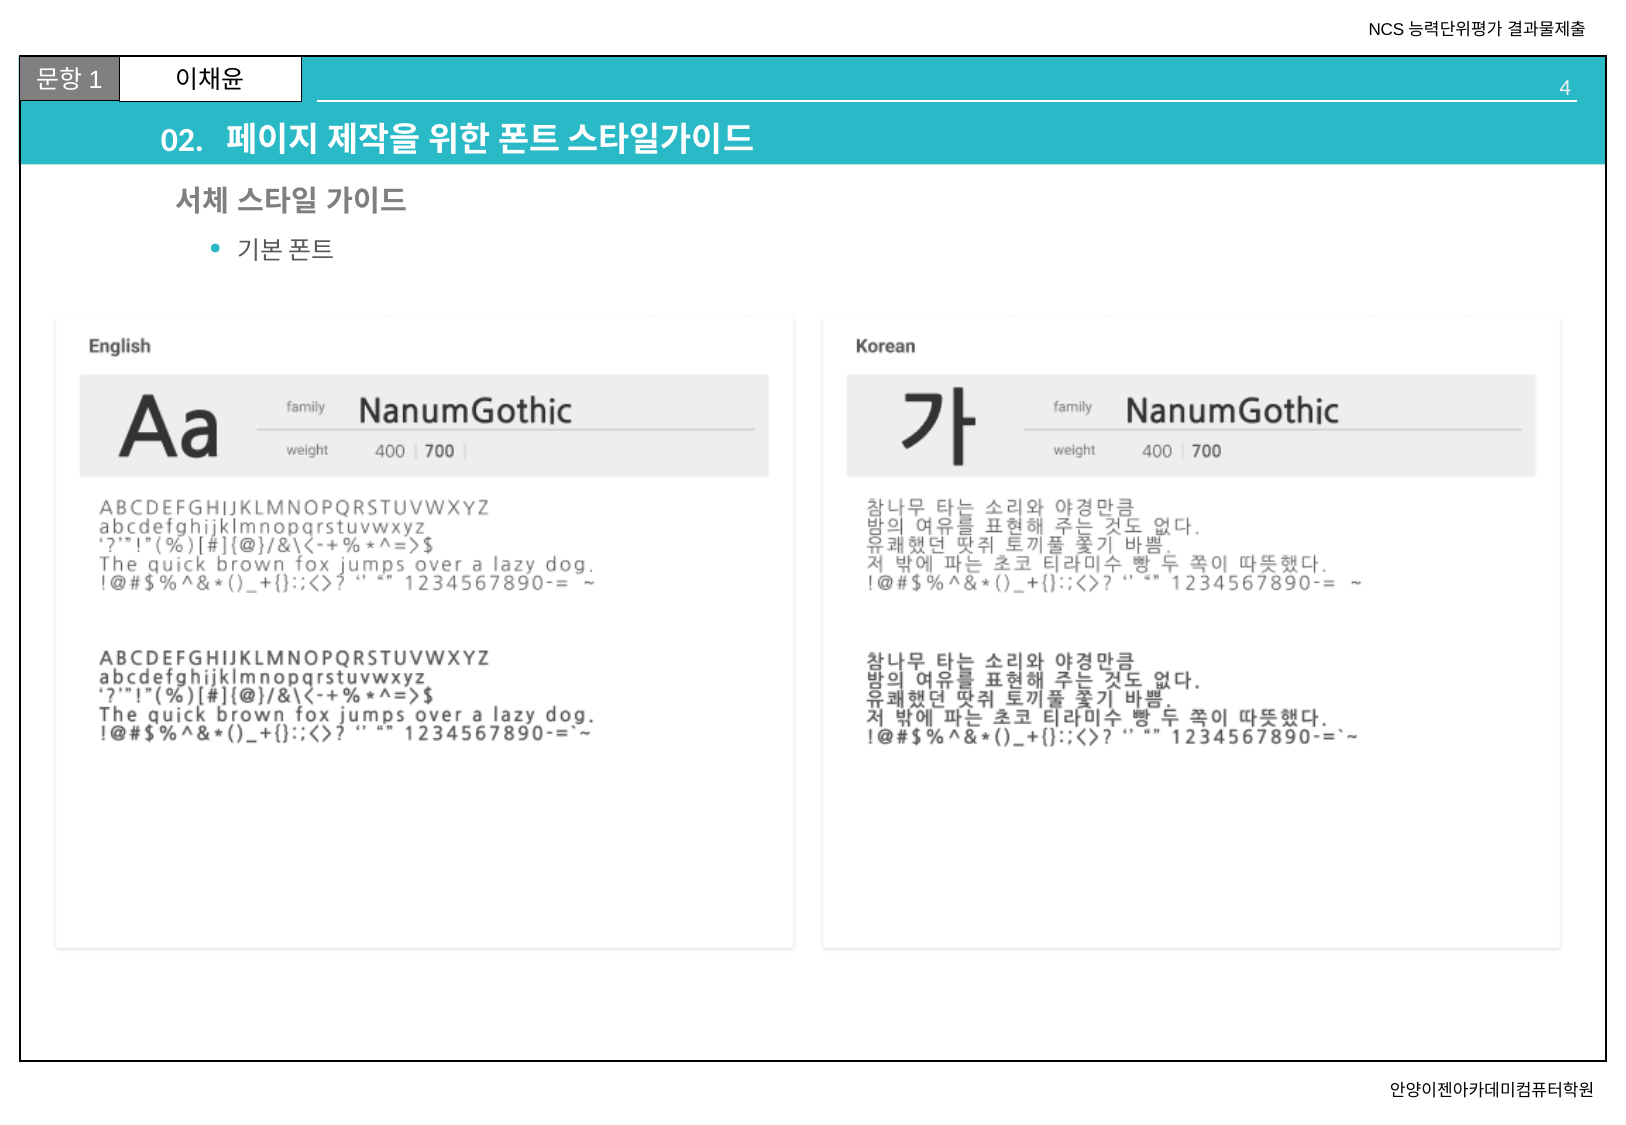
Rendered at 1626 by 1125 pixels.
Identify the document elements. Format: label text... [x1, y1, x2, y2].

title 02. 페이지 제작을 위한 폰트 스타일가이드 [146, 114, 1460, 166]
picture [35, 283, 1582, 982]
list 기본 폰트 [194, 227, 1460, 279]
subtitle 서체 스타일 가이드 [160, 176, 1460, 228]
